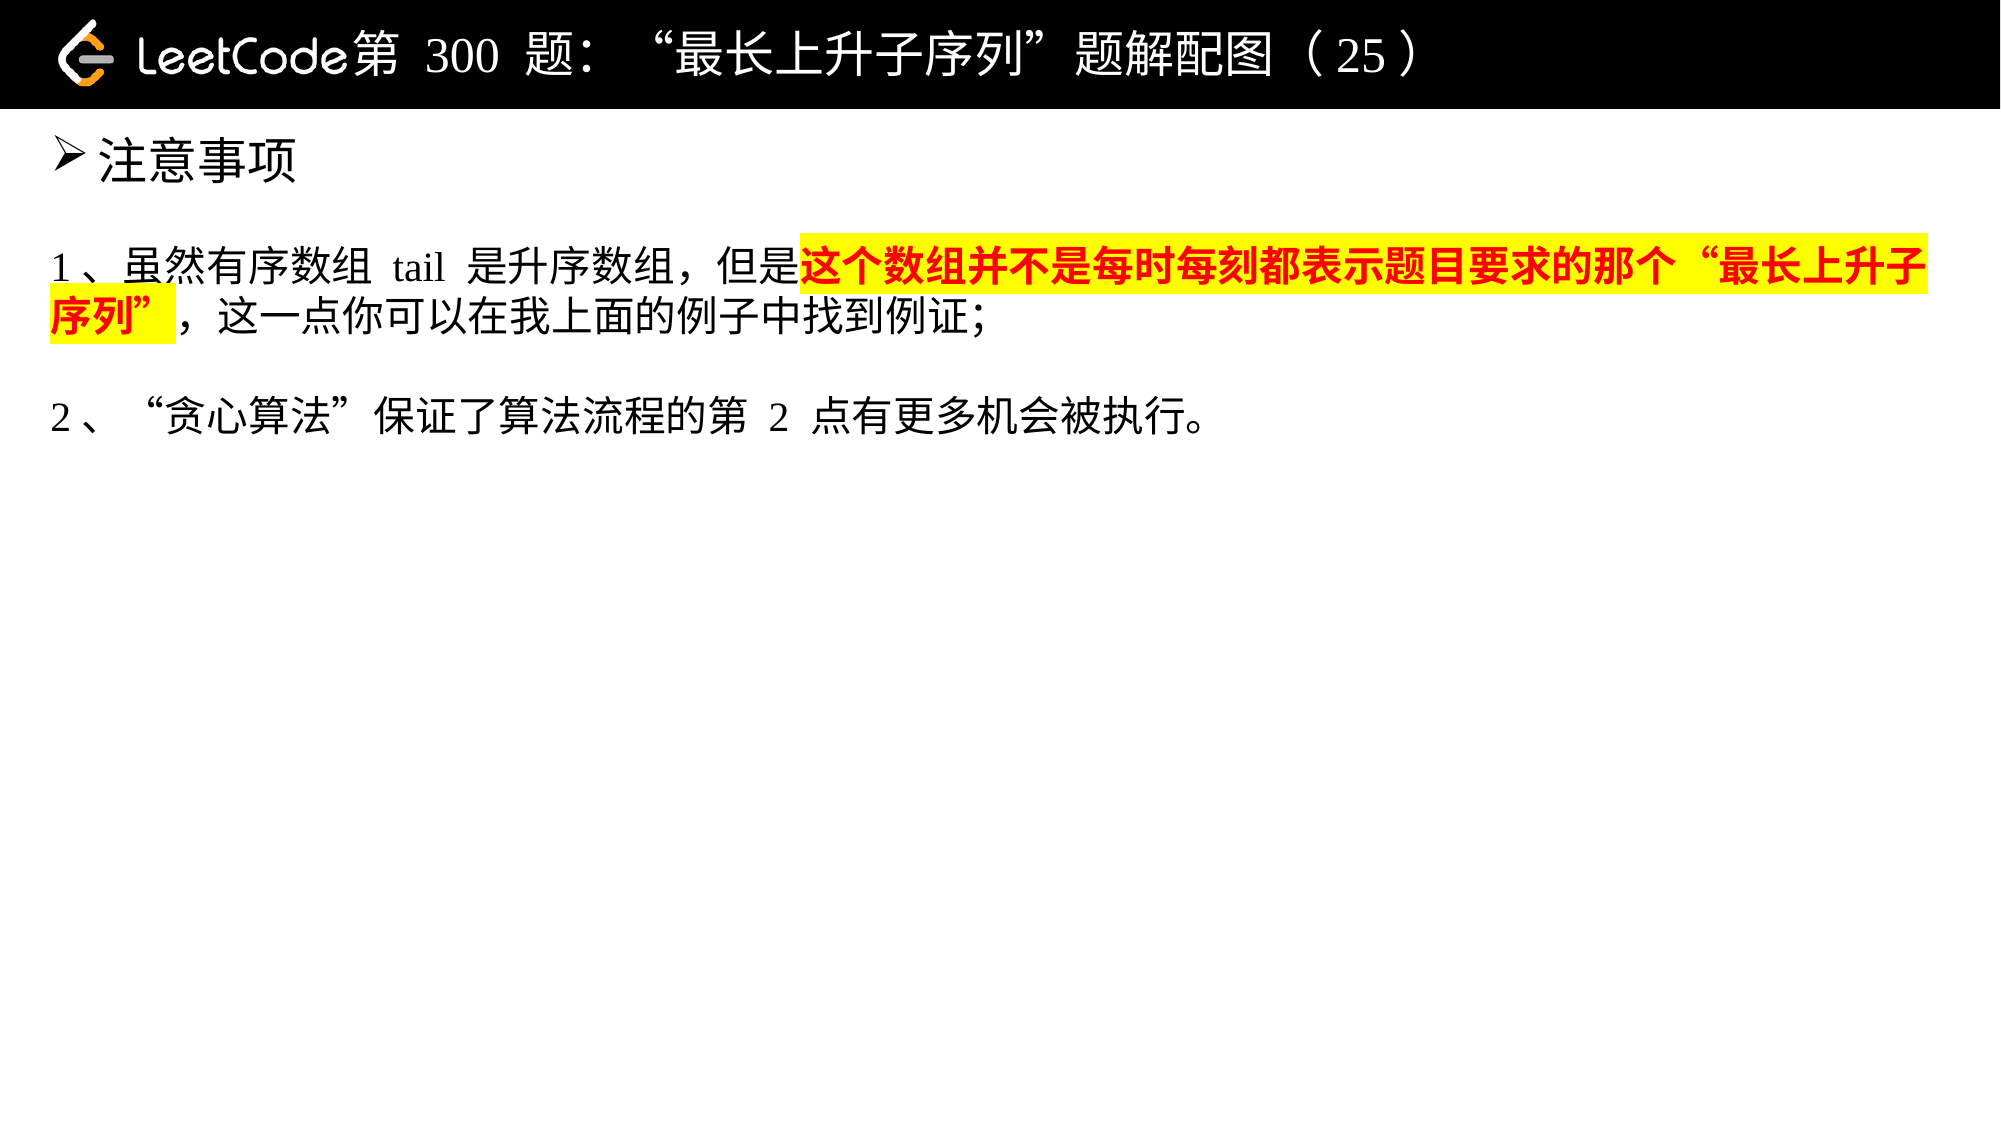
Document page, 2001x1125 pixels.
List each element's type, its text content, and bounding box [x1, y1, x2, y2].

text_box 注意事项 1、虽然有序数组 tail 是升序数组，但是这个数组并不是每时每刻都表示题目要求的那个“最长上升子序列”，这一点你可以在我上面的例子中找到例证； 2、“贪心算法”保证了算法流程的第 2 点有更多机会被执行。 [35, 122, 1980, 448]
text_box 第 300 题：“最长上升子序列”题解配图（25） [336, 15, 1463, 90]
picture [57, 14, 347, 100]
